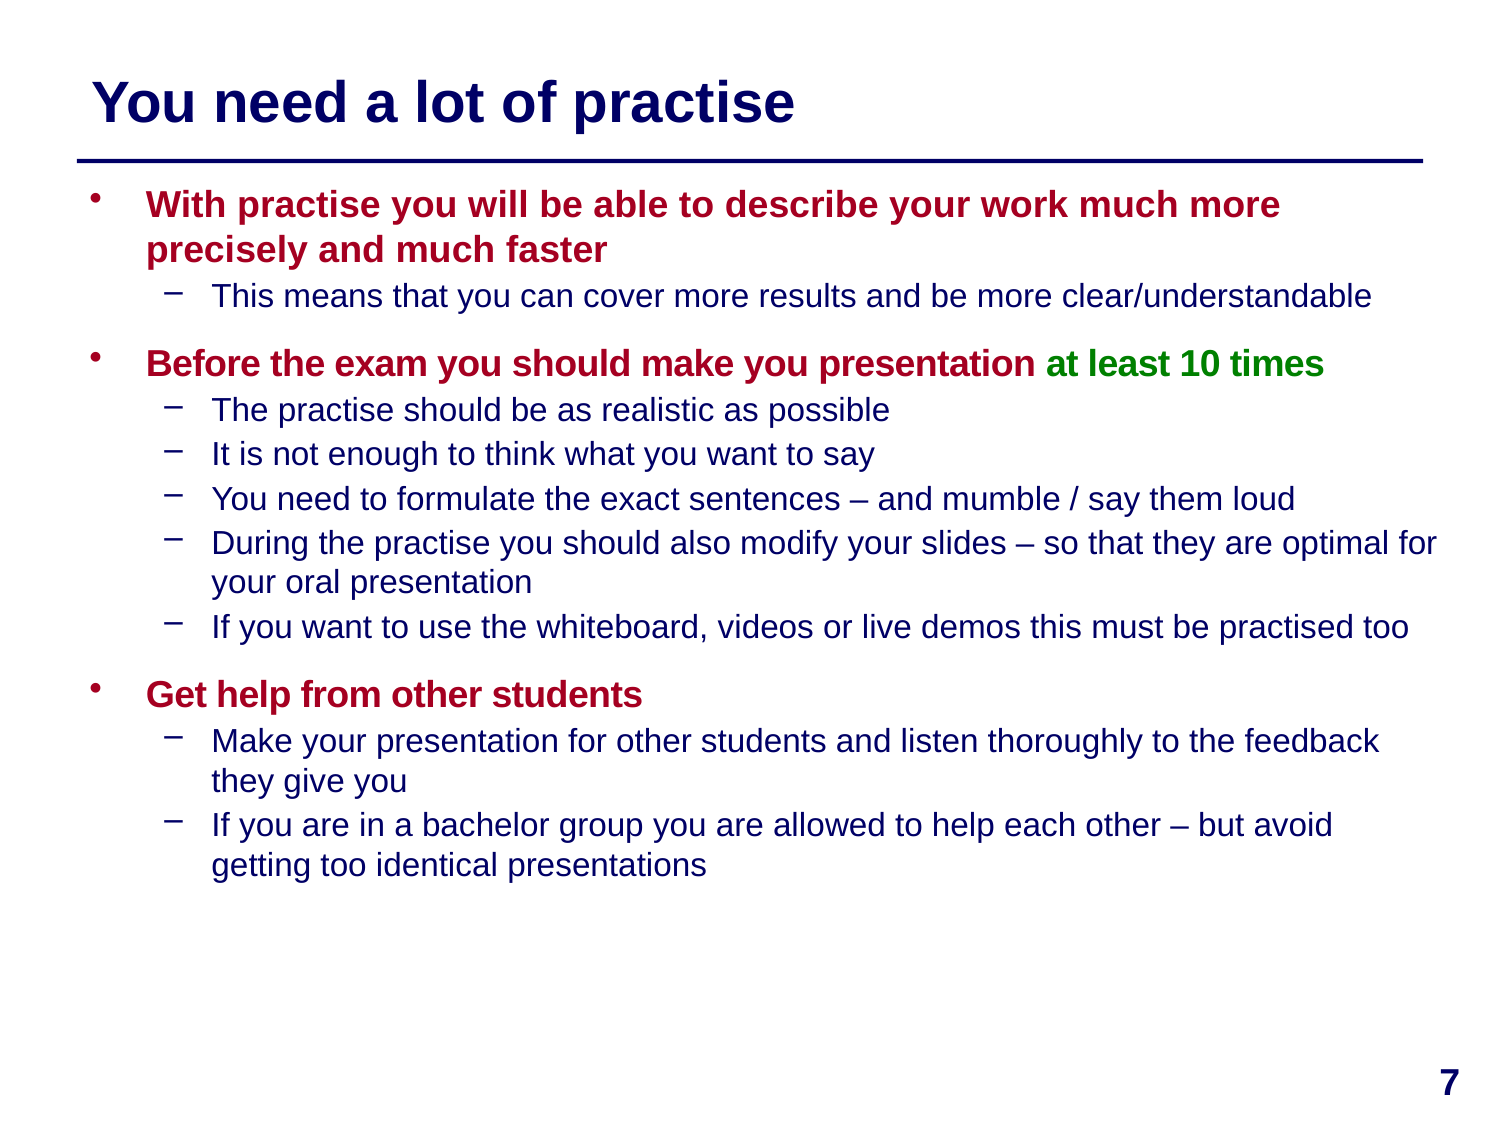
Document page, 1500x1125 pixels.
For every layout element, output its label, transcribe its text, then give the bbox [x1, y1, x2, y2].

title You need a lot of practise [76, 42, 1483, 155]
text_box With practise you will be able to describe your work much more precisely and much faster This means that you can cover more results and be more clear/understandable Before the exam you should make you presentation at least 10 times The practise should be as realistic as possible It is not enough to think what you want to say You need to formulate the exact sentences – and mumble / say them loud During the practise you should also modify your slides – so that they are optimal for your oral presentation If you want to use the whiteboard, videos or live demos this must be practised too Get help from other students Make your presentation for other students and listen thoroughly to the feedback they give you If you are in a bachelor group you are allowed to help each other – but avoid getting too identical presentations [74, 172, 1459, 929]
slide_number 7 [1399, 1049, 1500, 1125]
